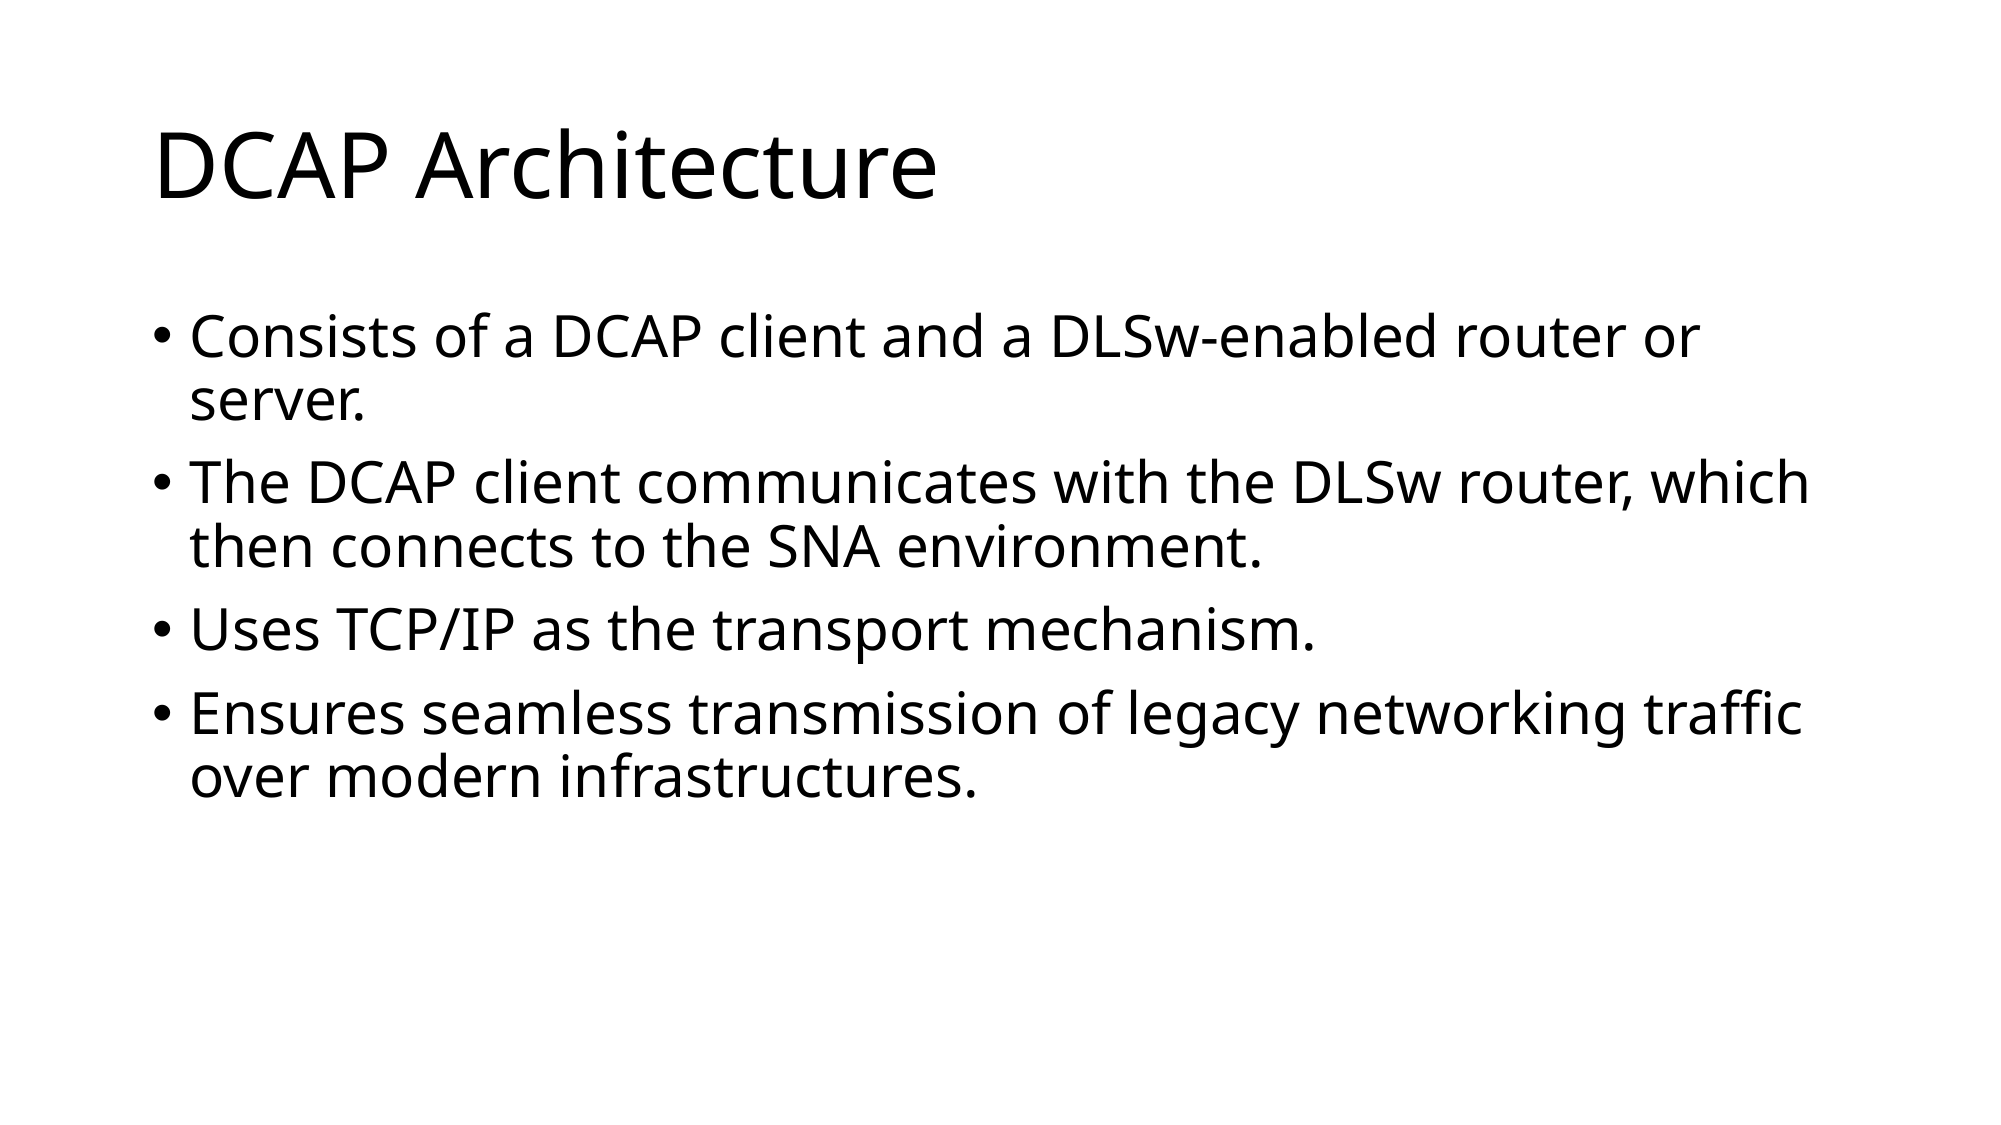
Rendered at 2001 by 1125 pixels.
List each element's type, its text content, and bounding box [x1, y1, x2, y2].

list Consists of a DCAP client and a DLSw-enabled router or server. The DCAP client communicates with the DLSw router, which then connects to the SNA environment. Uses TCP/IP as the transport mechanism. Ensures seamless transmission of legacy networking traffic over modern infrastructures. [137, 299, 1863, 1014]
title DCAP Architecture [137, 59, 1863, 278]
